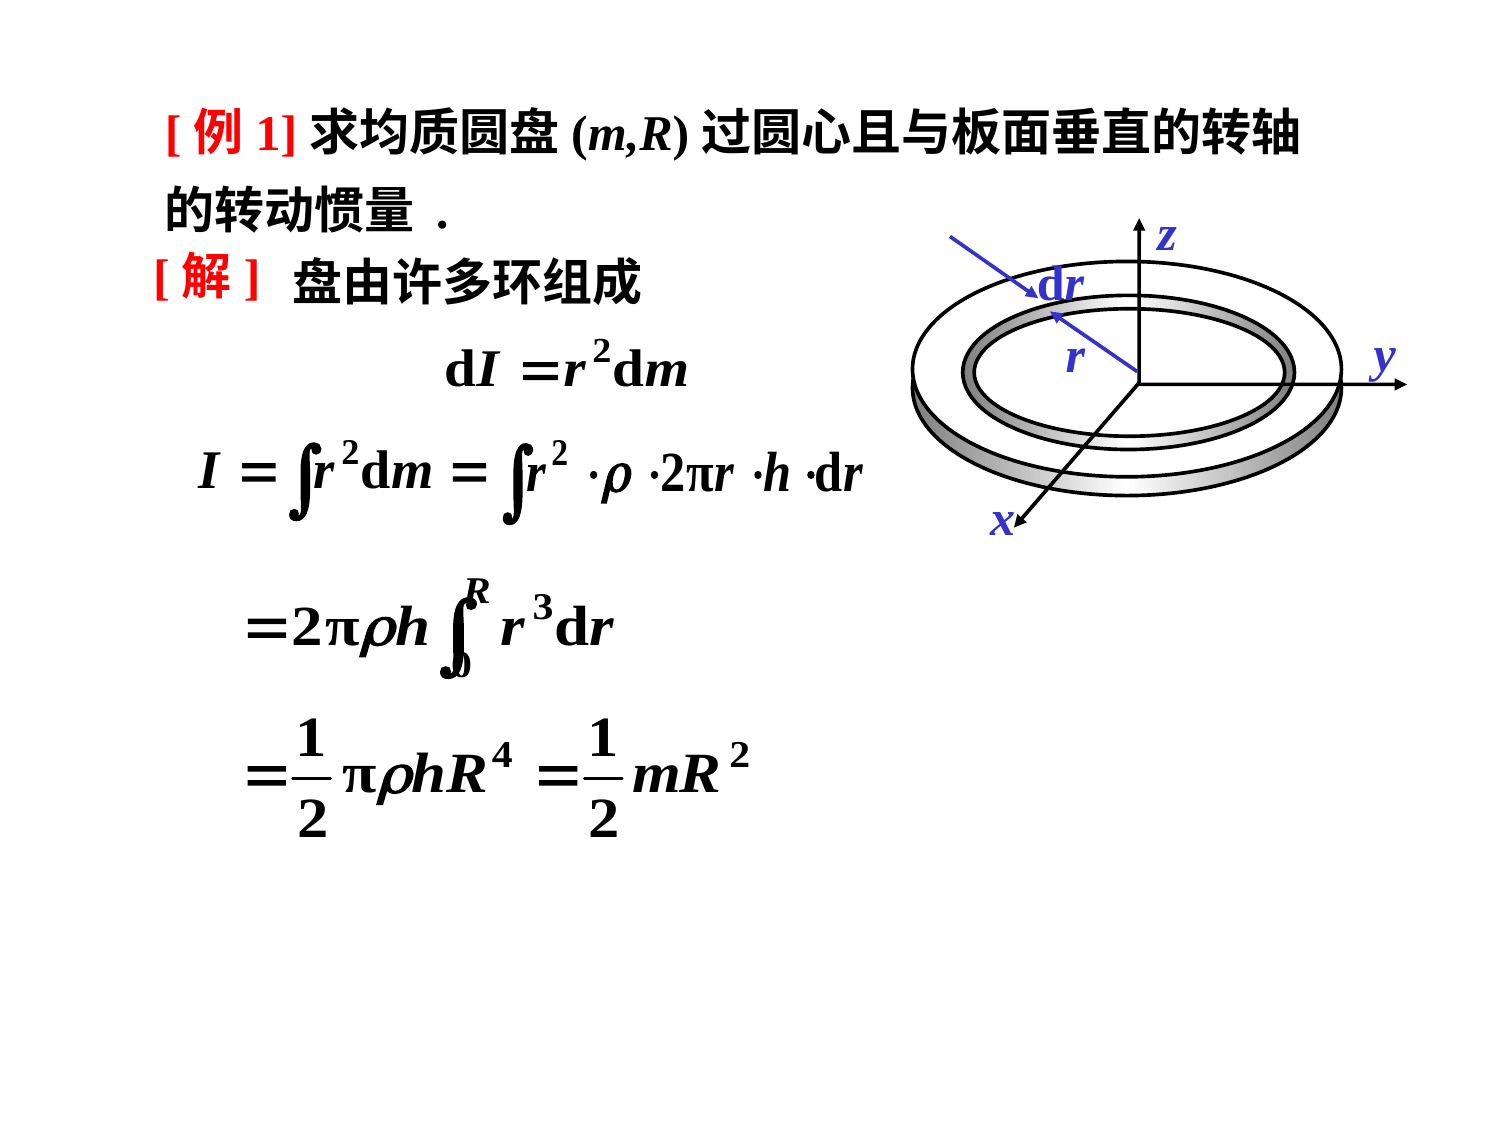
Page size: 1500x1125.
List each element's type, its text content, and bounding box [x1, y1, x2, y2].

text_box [487, 424, 876, 530]
text_box [解] [138, 219, 276, 313]
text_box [962, 398, 969, 450]
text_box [949, 224, 1138, 391]
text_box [437, 324, 701, 401]
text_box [231, 702, 761, 850]
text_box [912, 261, 969, 496]
text_box 盘由许多环组成 [277, 224, 692, 318]
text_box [974, 174, 1412, 554]
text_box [231, 559, 631, 688]
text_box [187, 424, 486, 525]
text_box [例1]求均质圆盘(m,R)过圆心且与板面垂直的转轴的转动惯量 . [150, 74, 1325, 246]
